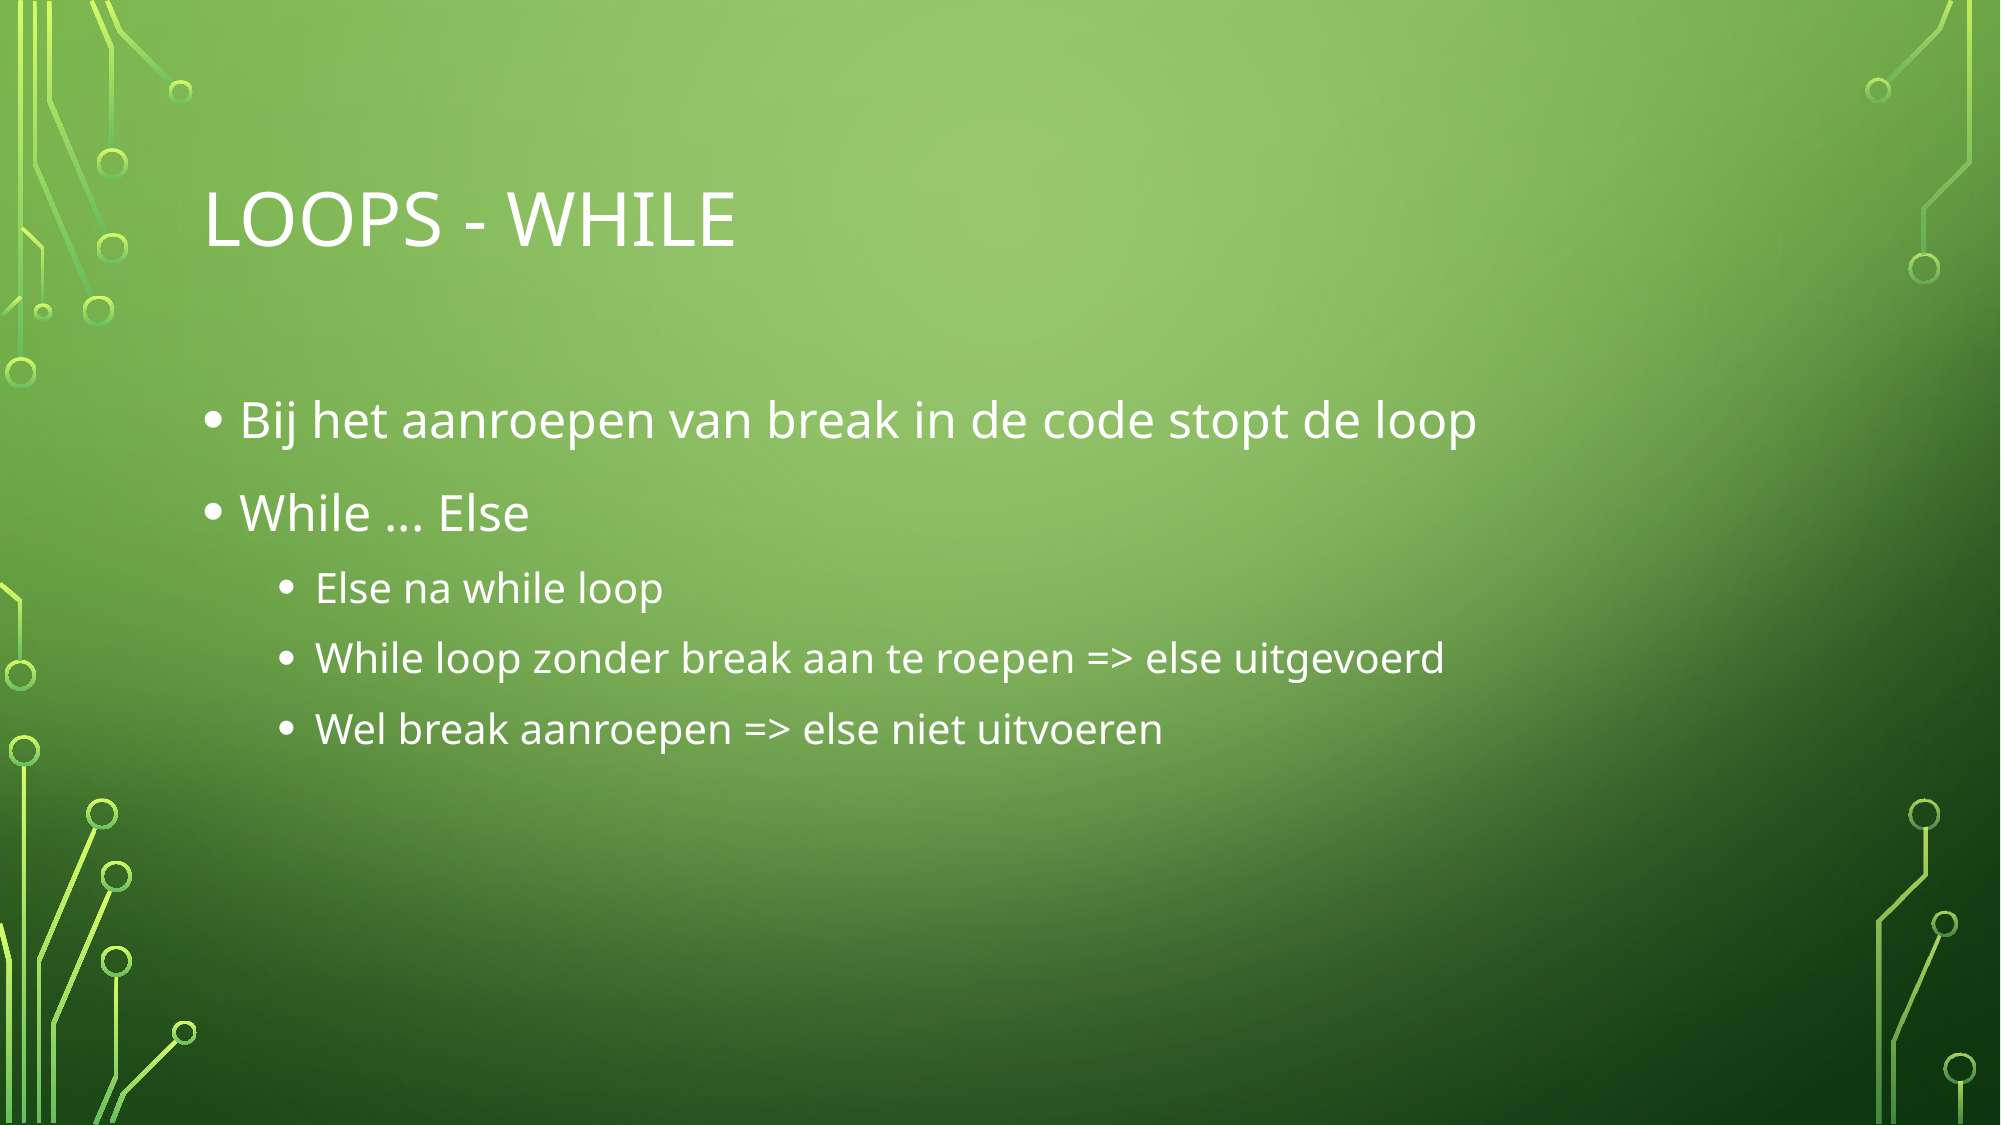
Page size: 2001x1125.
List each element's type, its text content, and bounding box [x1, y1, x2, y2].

title Loops - while [187, 101, 1813, 344]
list Bij het aanroepen van break in de code stopt de loop While ... Else Else na while loop While loop zonder break aan te roepen => else uitgevoerd Wel break aanroepen => else niet uitvoeren [187, 369, 1813, 950]
